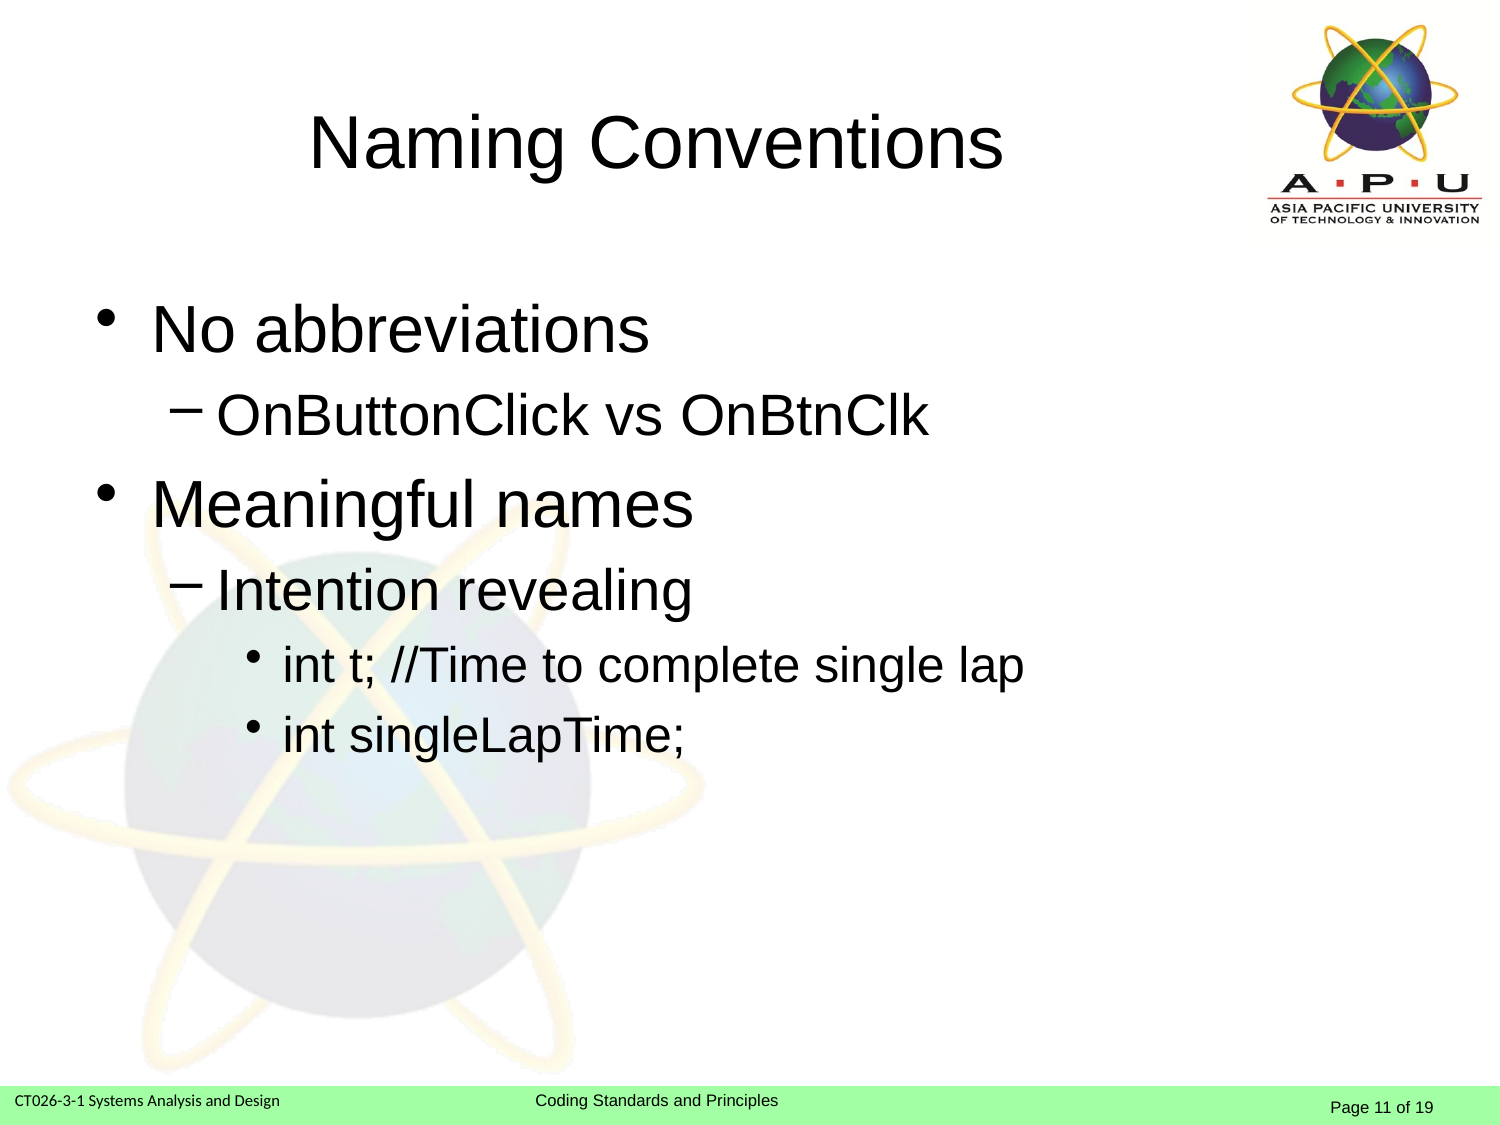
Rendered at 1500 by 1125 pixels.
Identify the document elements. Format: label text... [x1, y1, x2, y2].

list No abbreviations OnButtonClick vs OnBtnClk Meaningful names Intention revealing int t; //Time to complete single lap int singleLapTime; [79, 278, 1430, 1021]
picture [1251, 0, 1500, 249]
title Naming Conventions [79, 45, 1235, 233]
